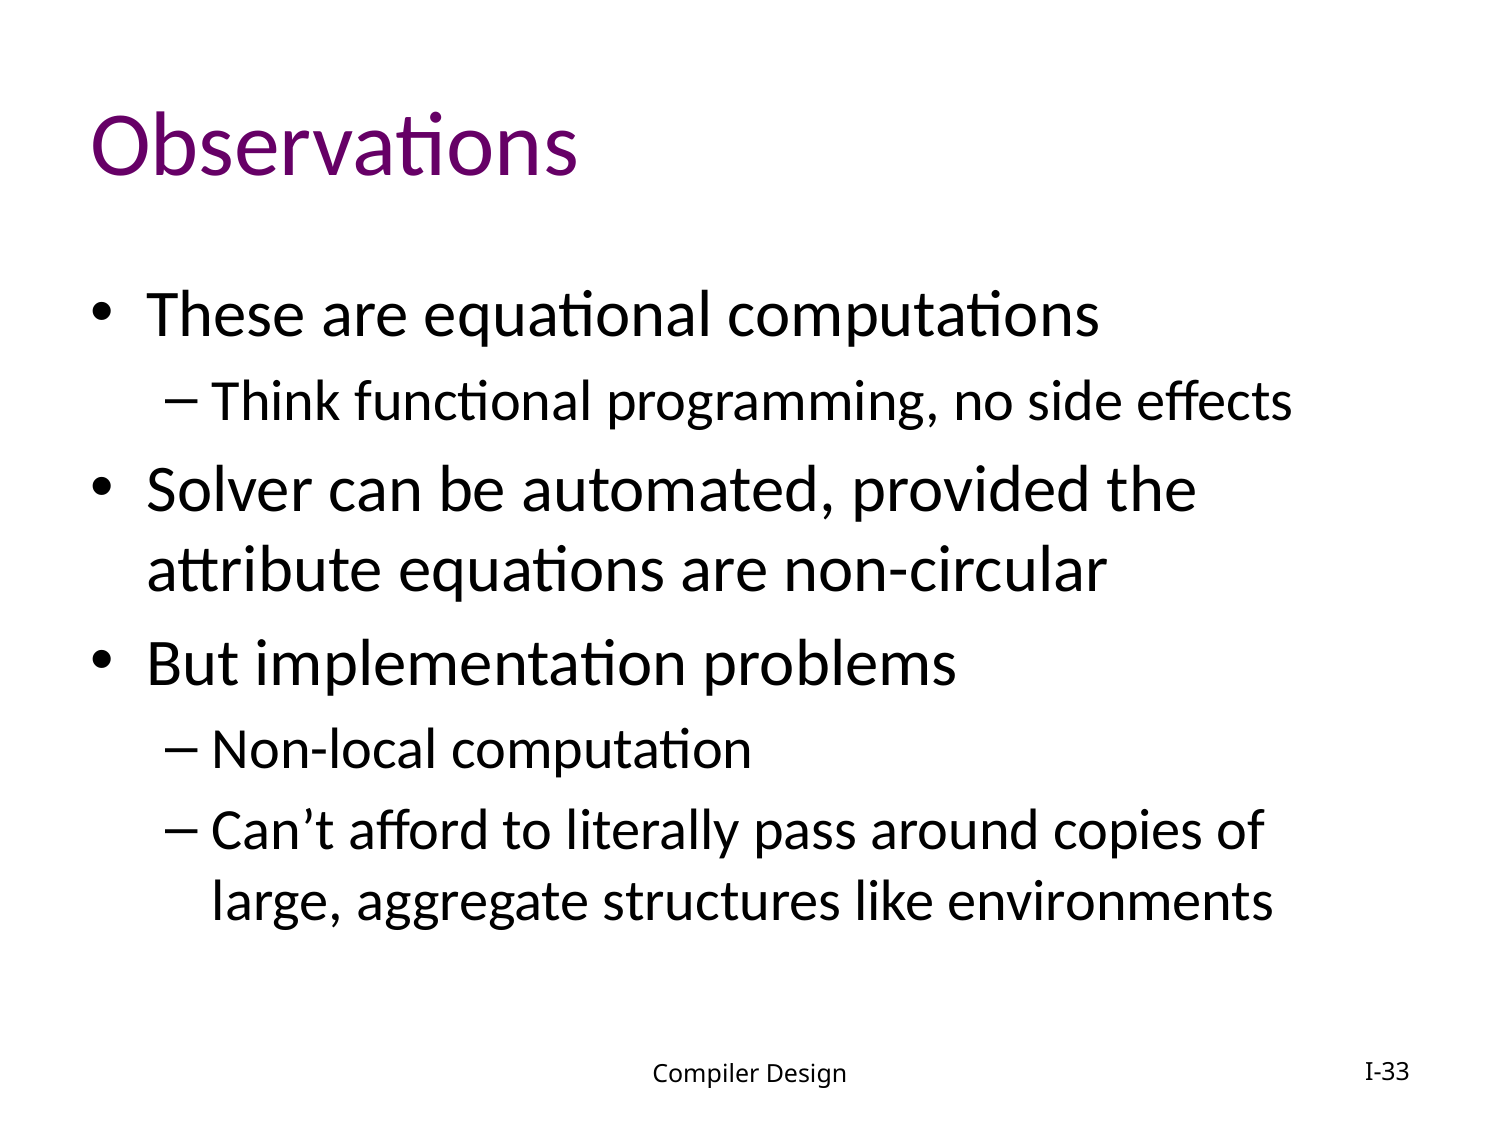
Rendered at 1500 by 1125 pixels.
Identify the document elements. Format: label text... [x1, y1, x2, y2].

title Observations [75, 45, 1425, 233]
slide_number I-33 [1074, 1042, 1425, 1103]
footer Compiler Design [512, 1042, 988, 1103]
list These are equational computations Think functional programming, no side effects Solver can be automated, provided the attribute equations are non-circular But implementation problems Non-local computation Can’t afford to literally pass around copies of large, aggregate structures like environments [75, 262, 1425, 1005]
